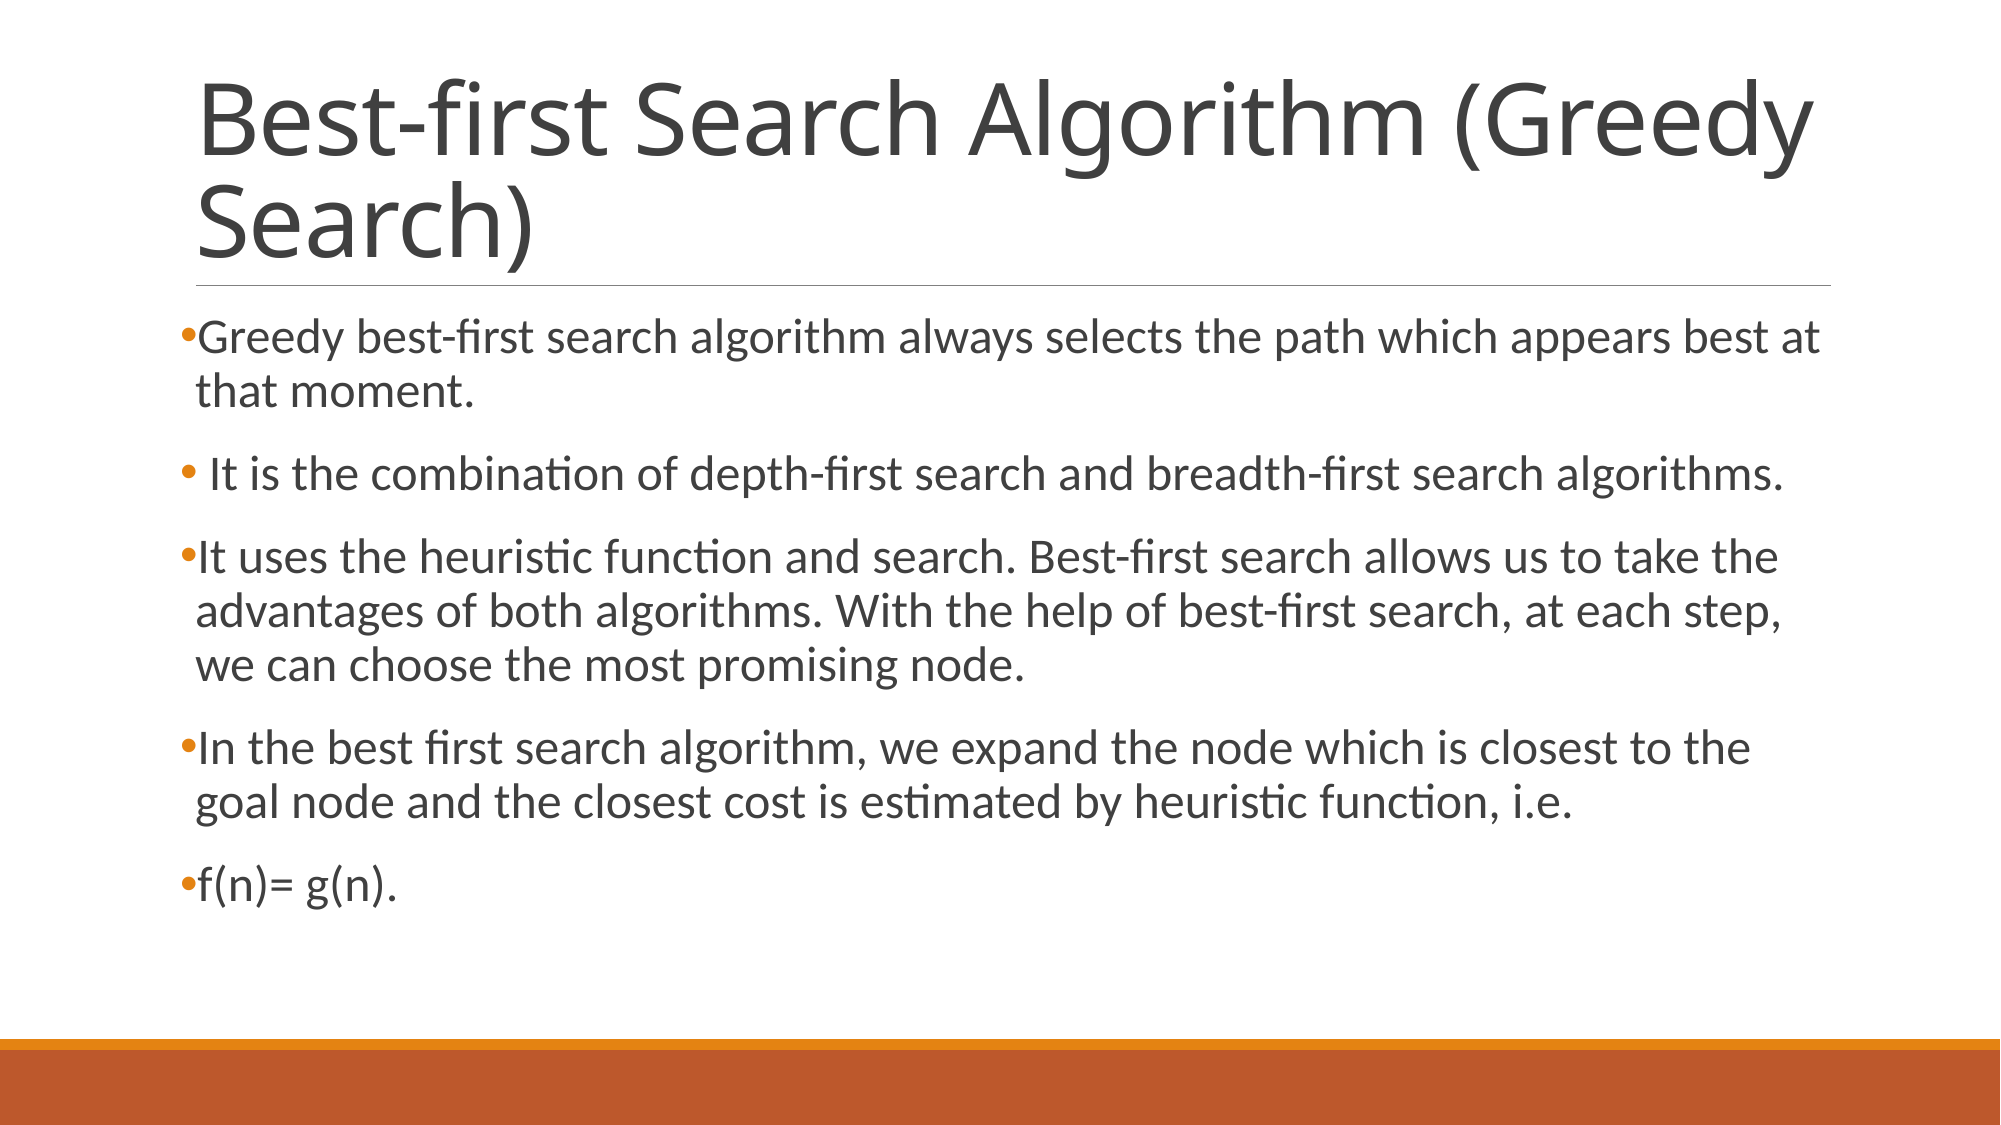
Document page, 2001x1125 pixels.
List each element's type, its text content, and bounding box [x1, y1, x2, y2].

list Greedy best-first search algorithm always selects the path which appears best at that moment. It is the combination of depth-first search and breadth-first search algorithms. It uses the heuristic function and search. Best-first search allows us to take the advantages of both algorithms. With the help of best-first search, at each step, we can choose the most promising node. In the best first search algorithm, we expand the node which is closest to the goal node and the closest cost is estimated by heuristic function, i.e. f(n)= g(n). [180, 302, 1830, 963]
title Best-first Search Algorithm (Greedy Search) [180, 47, 1830, 285]
